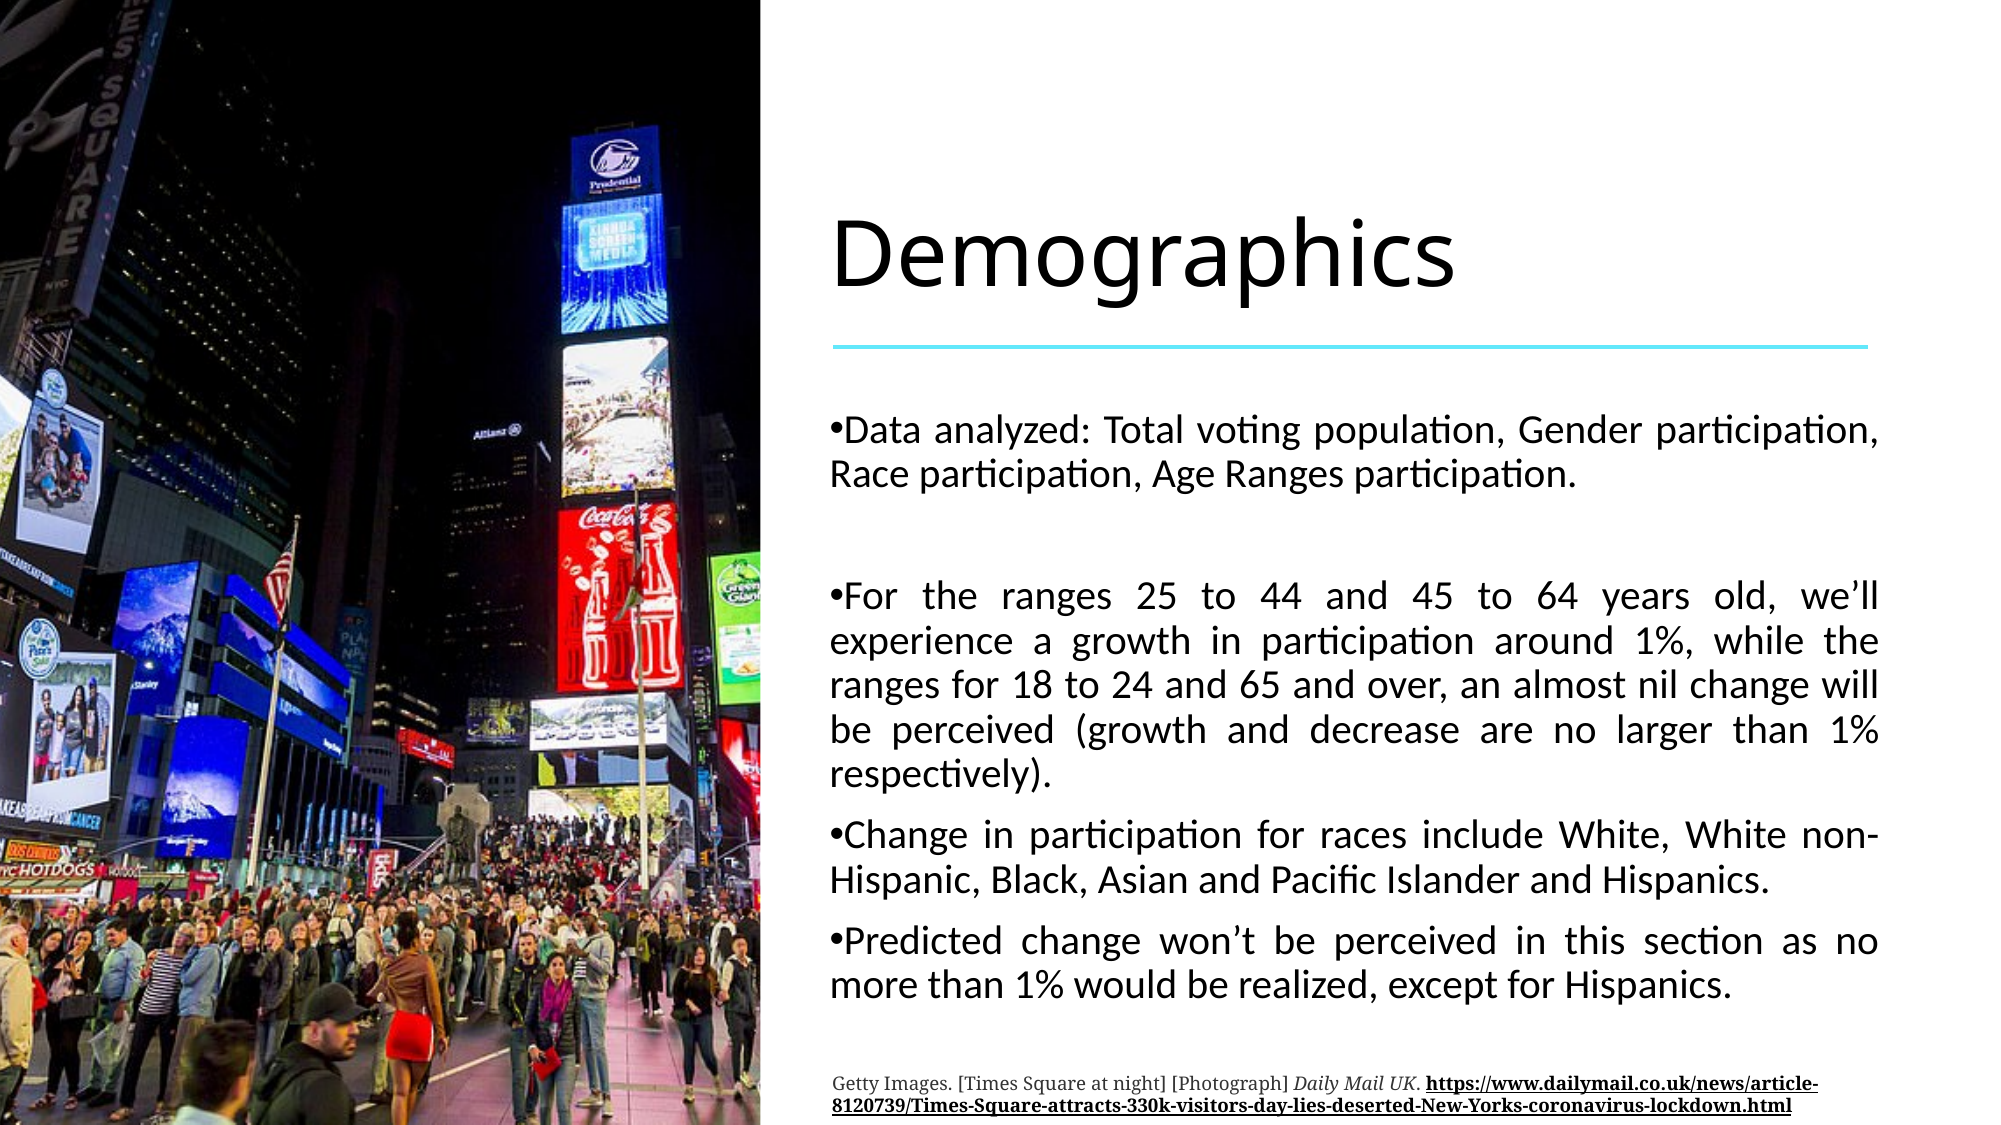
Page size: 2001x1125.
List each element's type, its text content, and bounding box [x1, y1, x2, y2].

text_box Getty Images. [Times Square at night] [Photograph] Daily Mail UK. https://www.dailymail.co.uk/news/article-8120739/Times-Square-attracts-330k-visitors-day-lies-deserted-New-Yorks-coronavirus-lockdown.html [817, 1064, 1898, 1125]
title Demographics [814, 103, 1895, 315]
list Data analyzed: Total voting population, Gender participation, Race participation, Age Ranges participation. For the ranges 25 to 44 and 45 to 64 years old, we’ll experience a growth in participation around 1%, while the ranges for 18 to 24 and 65 and over, an almost nil change will be perceived (growth and decrease are no larger than 1% respectively). Change in participation for races include White, White non-Hispanic, Black, Asian and Pacific Islander and Hispanics. Predicted change won’t be perceived in this section as no more than 1% would be realized, except for Hispanics. [814, 399, 1895, 1022]
picture [0, 0, 761, 1125]
